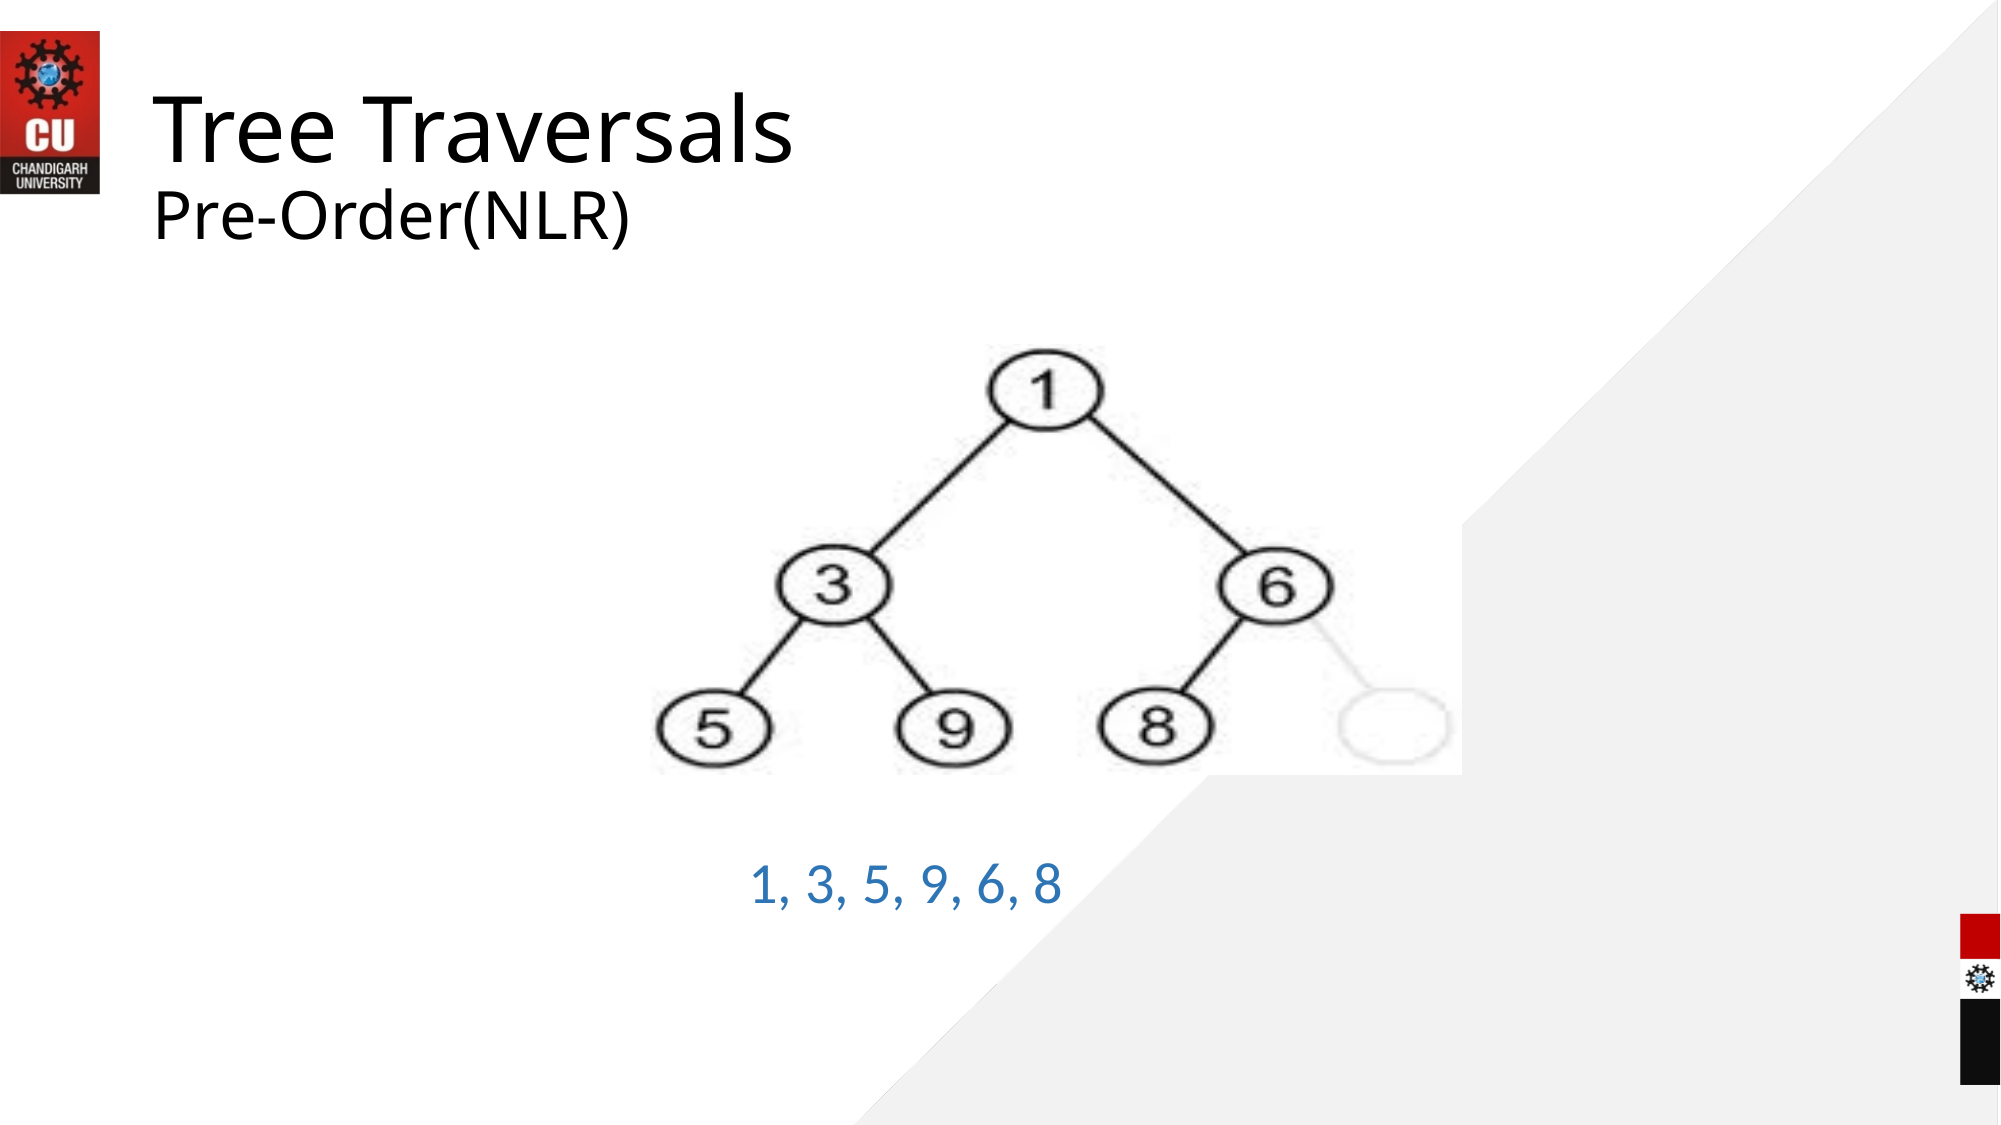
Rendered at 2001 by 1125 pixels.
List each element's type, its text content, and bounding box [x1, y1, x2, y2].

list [649, 344, 1462, 775]
picture [0, 0, 2001, 1125]
title Tree Traversals Pre-Order(NLR) [137, 59, 1863, 278]
text_box 1, 3, 5, 9, 6, 8 [733, 837, 1350, 923]
